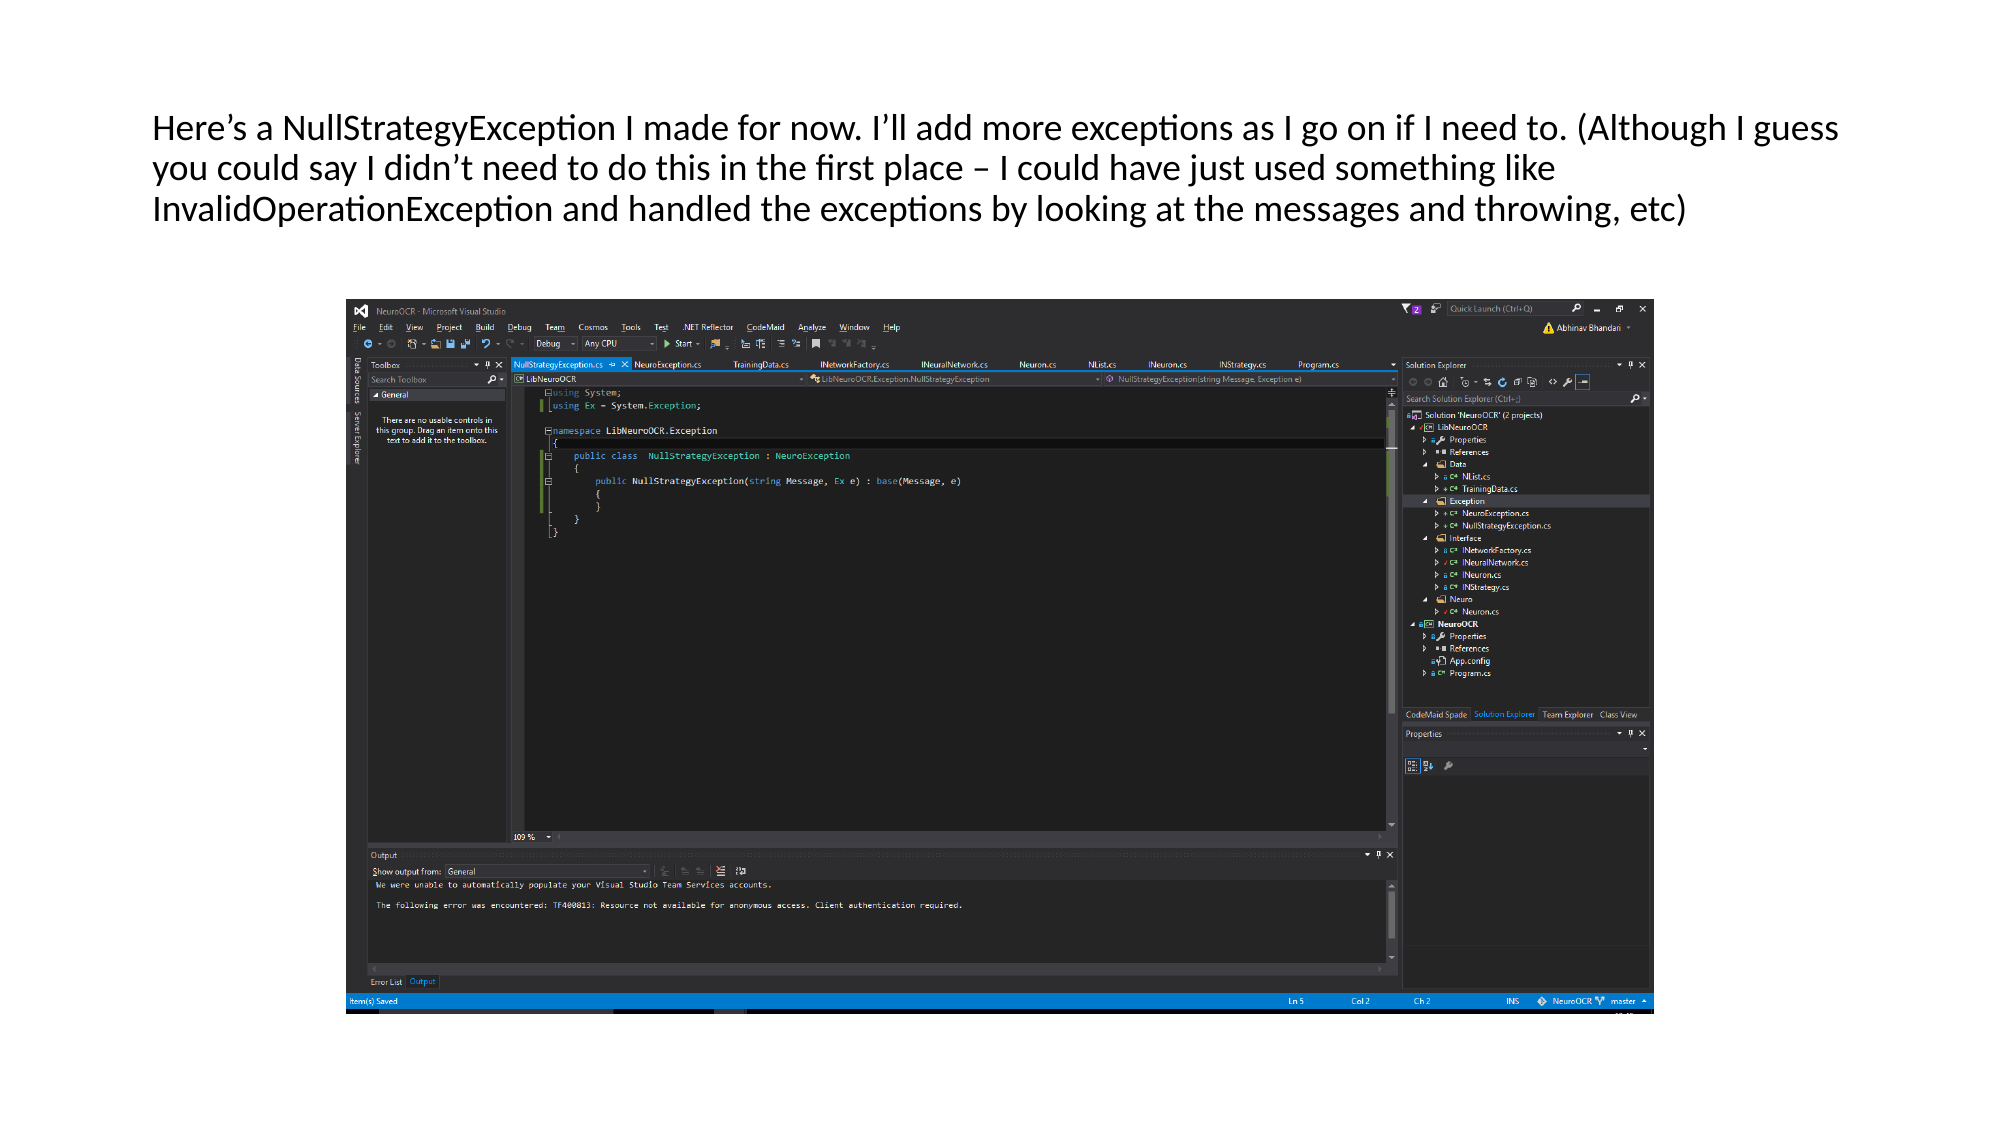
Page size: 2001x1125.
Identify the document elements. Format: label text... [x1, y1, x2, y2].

picture [346, 299, 1654, 1014]
title Here’s a NullStrategyException I made for now. I’ll add more exceptions as I go on if I need to. (Although I guess you could say I didn’t need to do this in the first place – I could have just used something like InvalidOperationException and handled the exceptions by looking at the messages and throwing, etc) [137, 59, 1863, 278]
